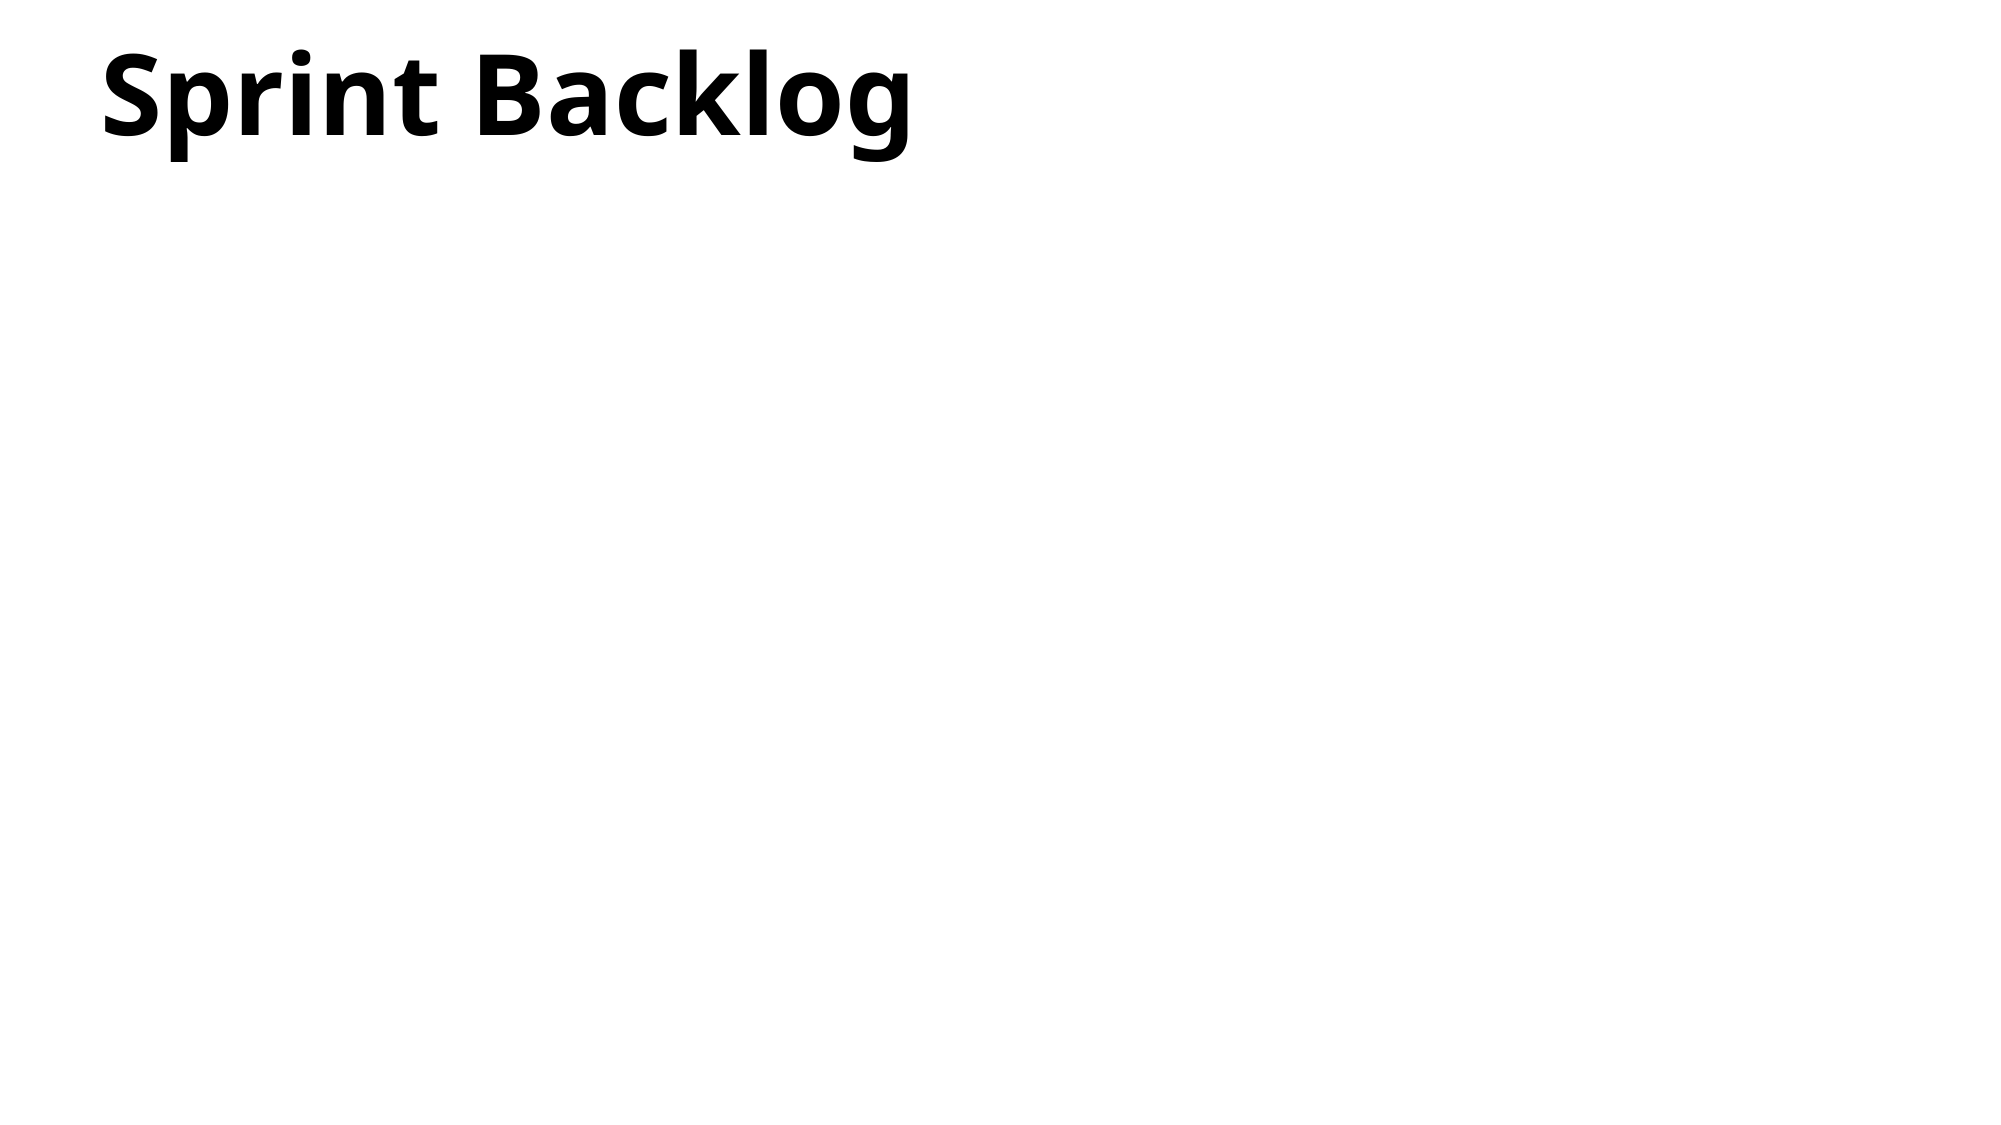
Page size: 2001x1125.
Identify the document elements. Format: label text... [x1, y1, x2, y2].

text_box Sprint Backlog [85, 30, 1811, 186]
